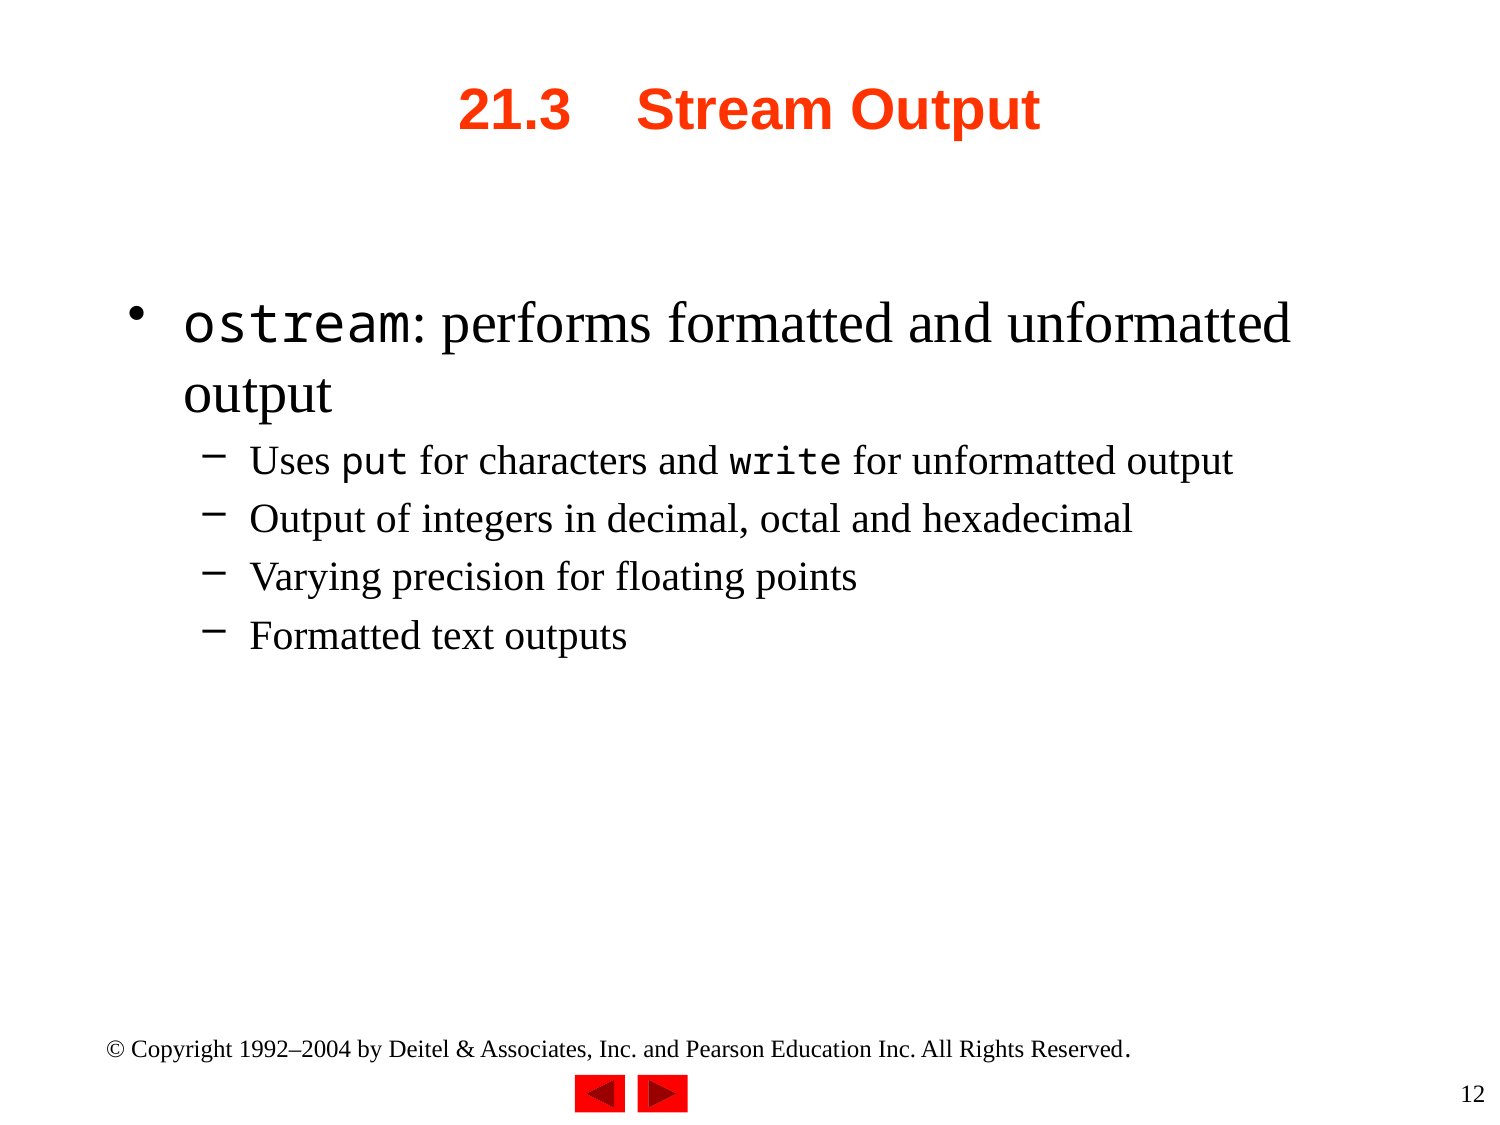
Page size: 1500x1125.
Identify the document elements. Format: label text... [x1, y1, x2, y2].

list ostream: performs formatted and unformatted output Uses put for characters and write for unformatted output Output of integers in decimal, octal and hexadecimal Varying precision for floating points Formatted text outputs [112, 174, 1388, 1063]
title 21.3 Stream Output [112, 12, 1388, 174]
